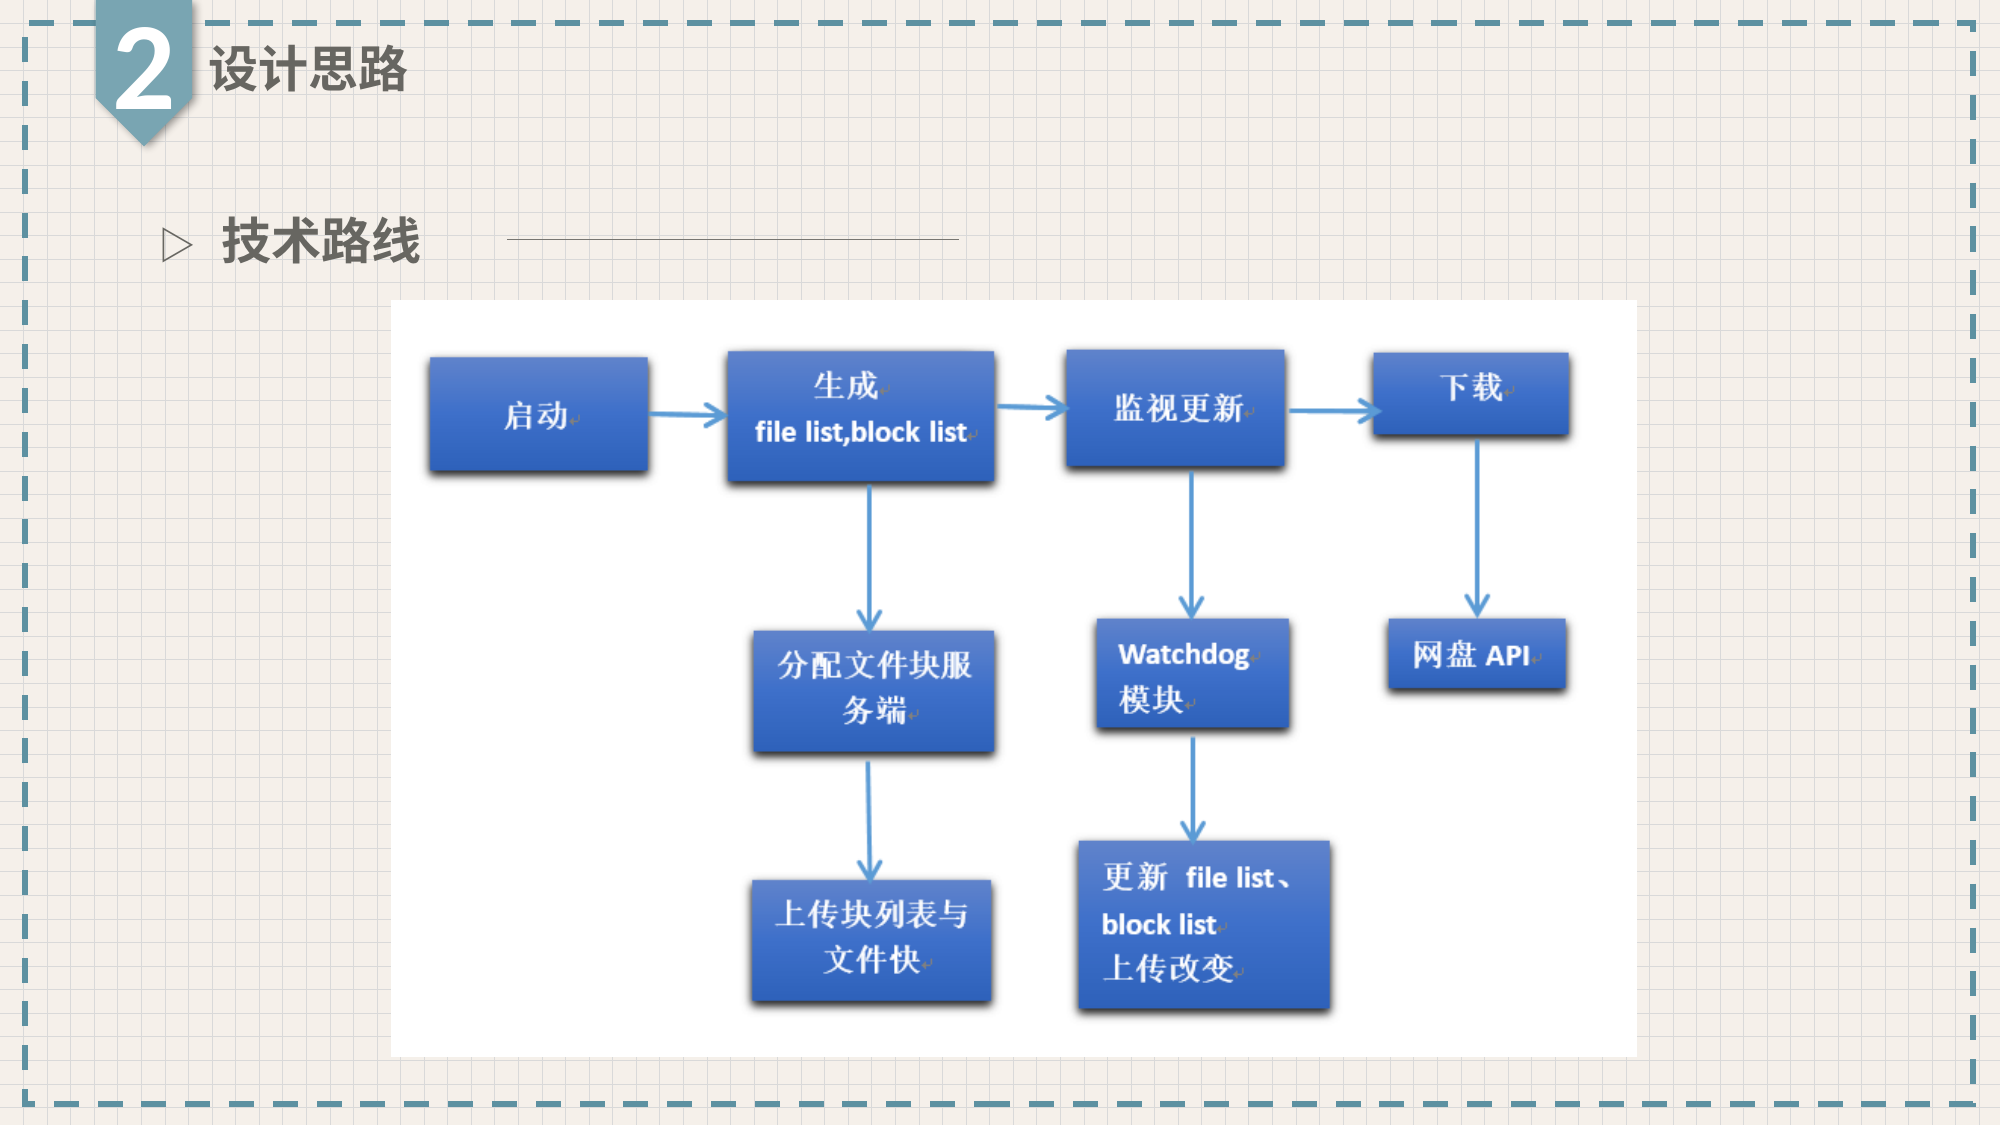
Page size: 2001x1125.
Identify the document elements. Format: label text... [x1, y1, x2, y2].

picture [391, 300, 1637, 1057]
text_box 设计思路 [200, 30, 424, 105]
text_box [138, 142, 150, 148]
text_box ▷ 技术路线 [143, 201, 437, 277]
text_box 2 [97, 0, 191, 142]
